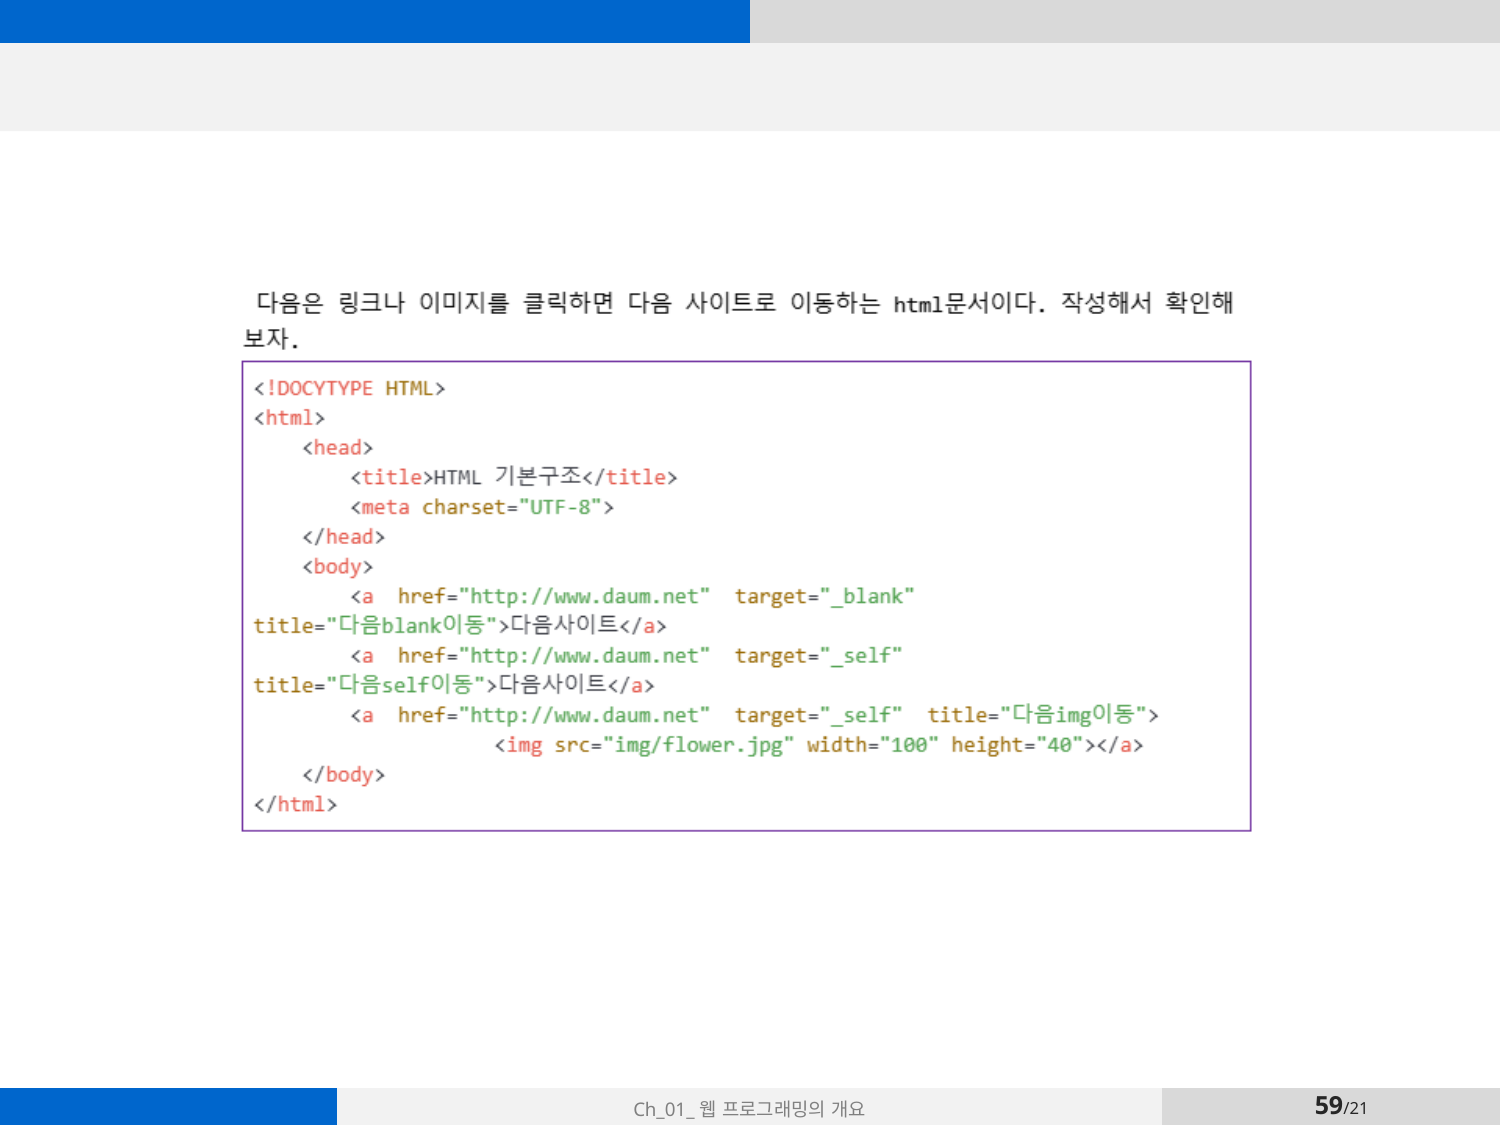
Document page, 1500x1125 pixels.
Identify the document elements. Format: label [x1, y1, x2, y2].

picture [230, 278, 1269, 847]
